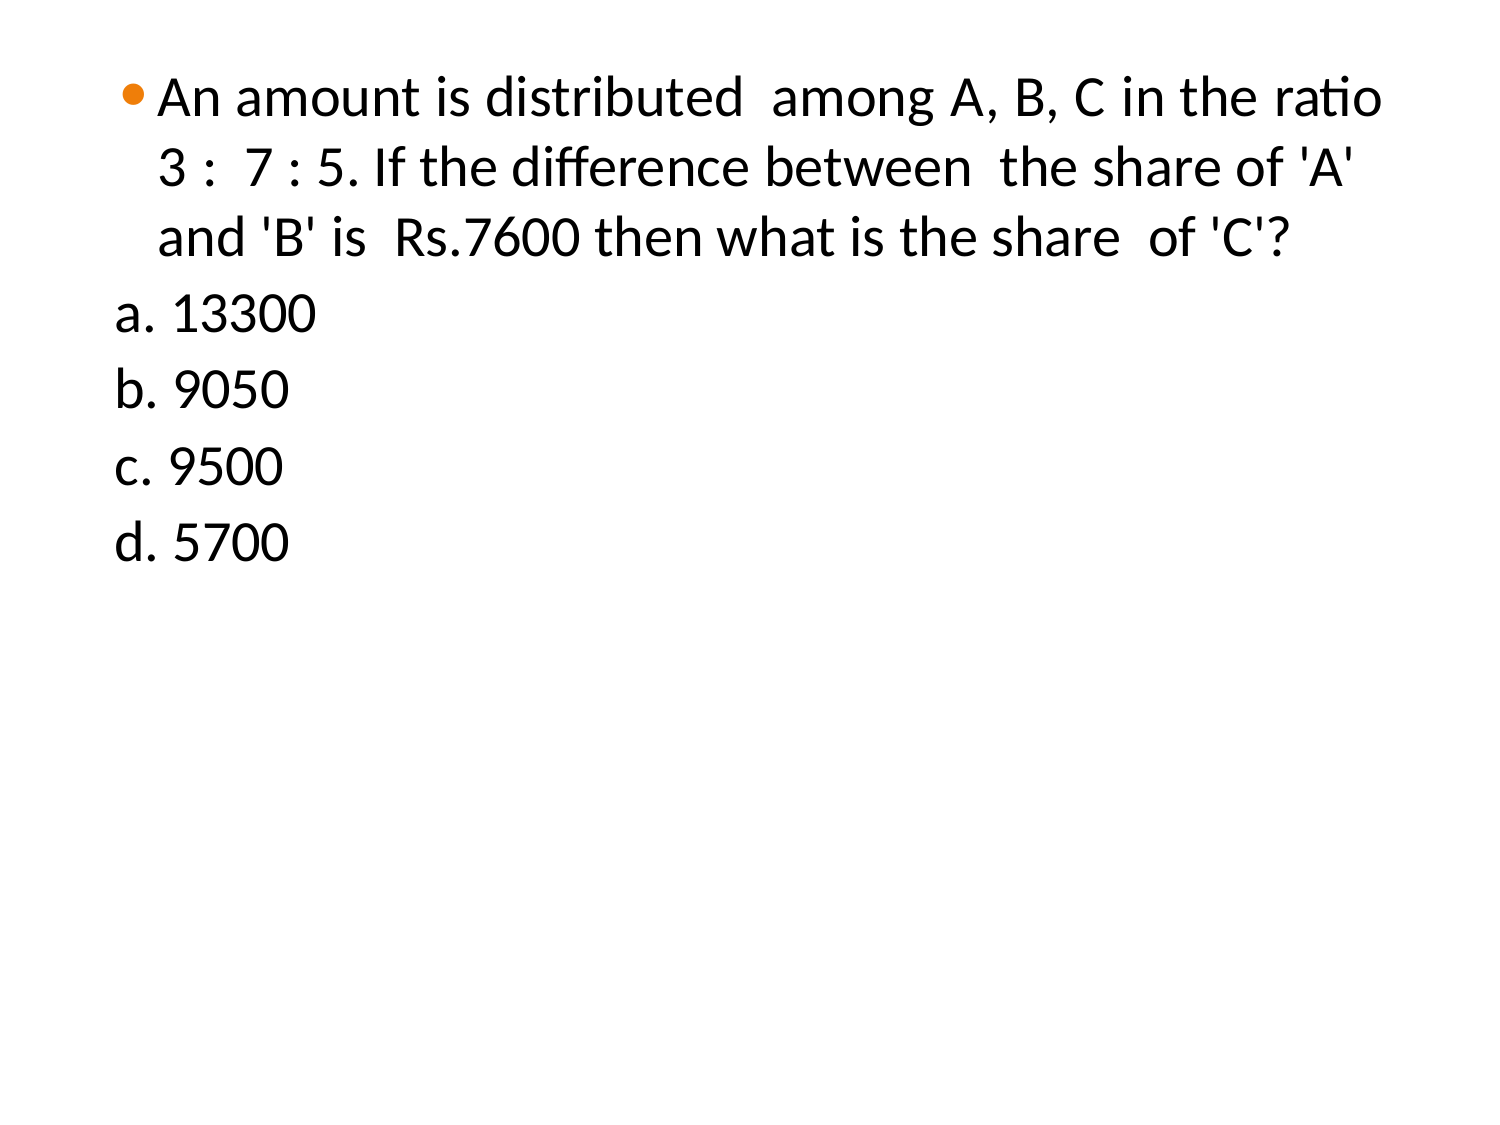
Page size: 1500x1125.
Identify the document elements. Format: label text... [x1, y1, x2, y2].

text_box An amount is distributed among A, B, C in the ratio 3 : 7 : 5. If the difference between the share of 'A' and 'B' is Rs.7600 then what is the share of 'C'? a. 13300 b. 9050 c. 9500 d. 5700 [112, 56, 1409, 573]
